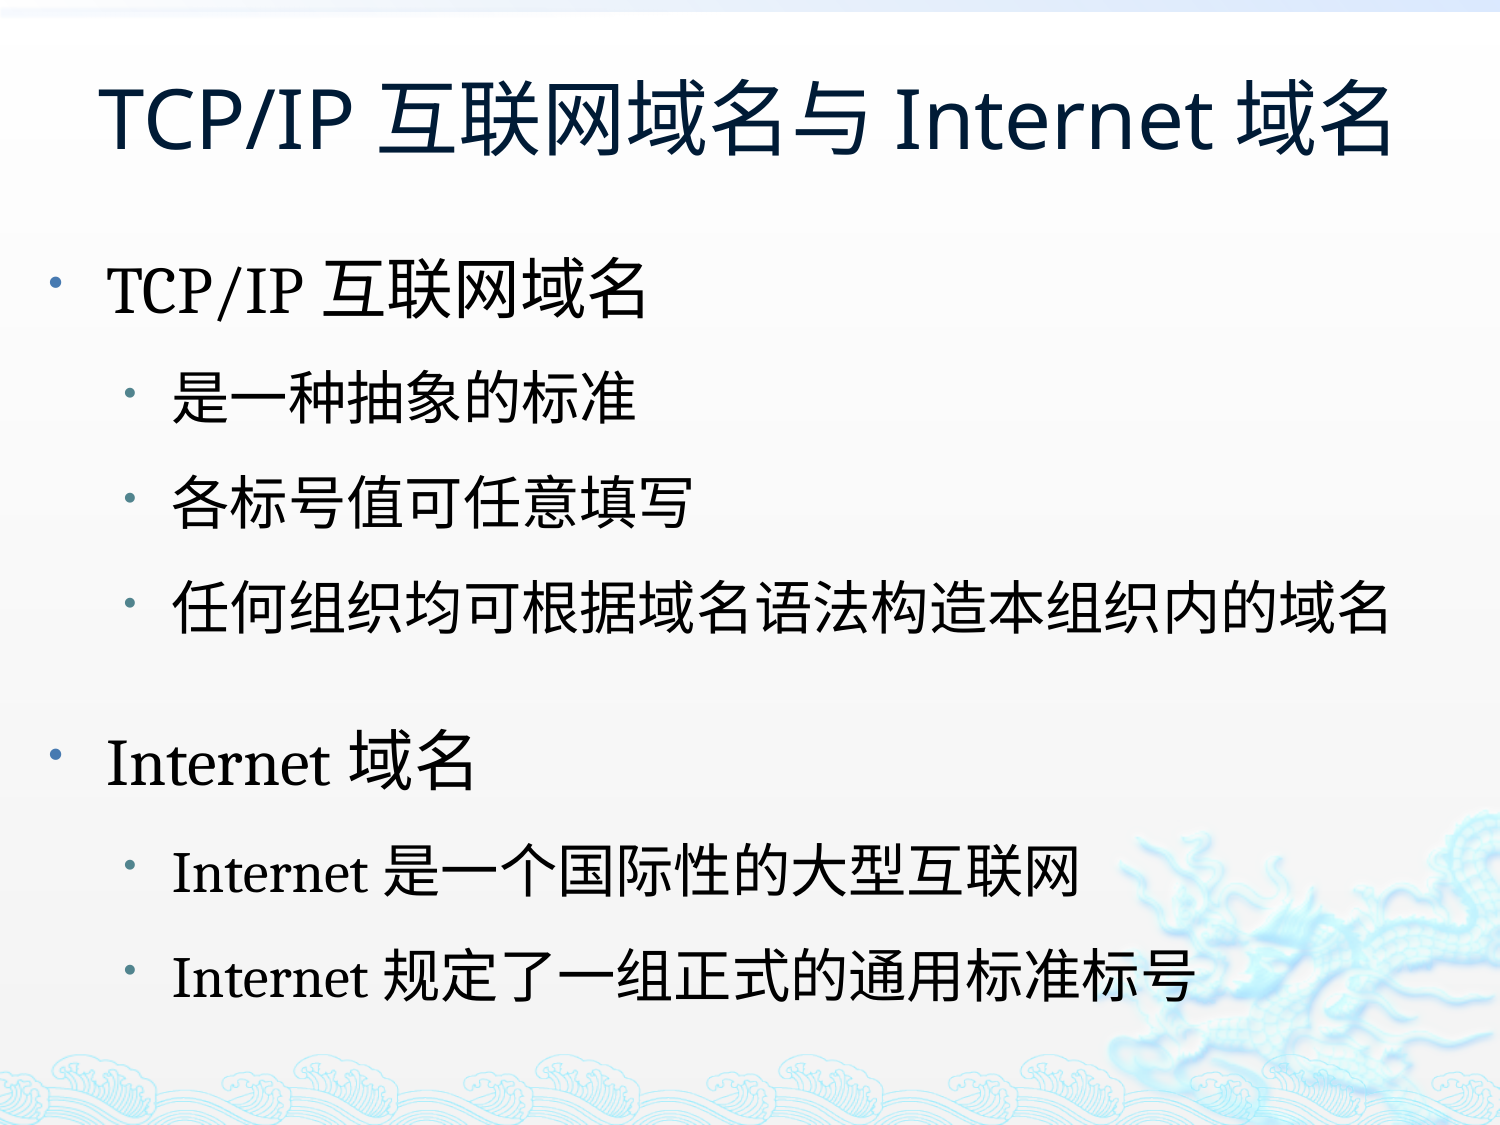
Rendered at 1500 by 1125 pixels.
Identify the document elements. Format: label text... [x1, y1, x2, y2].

list TCP/IP互联网域名 是一种抽象的标准 各标号值可任意填写 任何组织均可根据域名语法构造本组织内的域名 Internet域名 Internet是一个国际性的大型互联网 Internet规定了一组正式的通用标准标号 [35, 199, 1465, 1102]
title TCP/IP互联网域名与Internet域名 [75, 45, 1425, 188]
